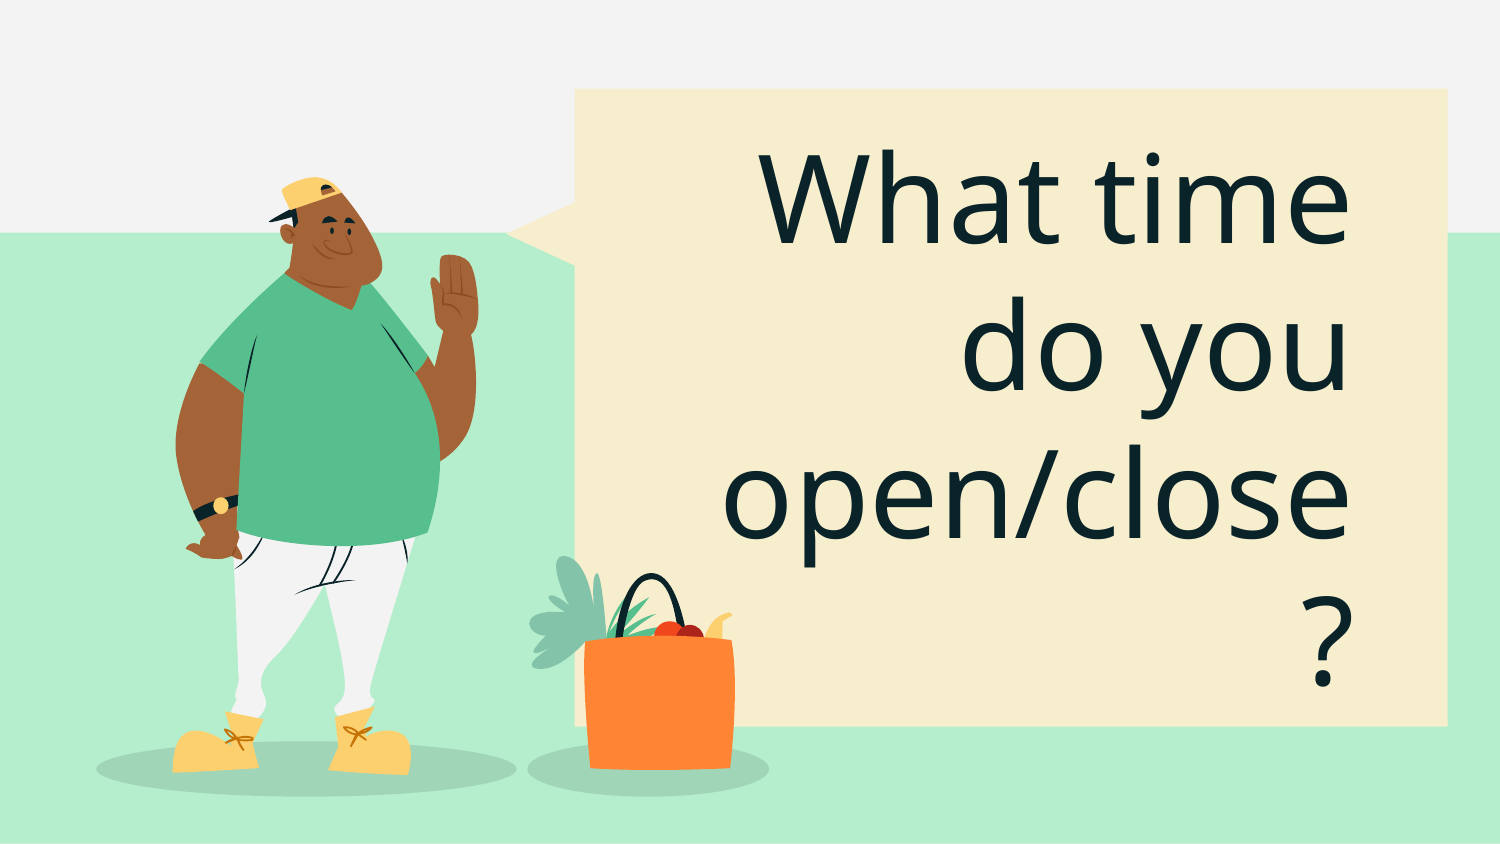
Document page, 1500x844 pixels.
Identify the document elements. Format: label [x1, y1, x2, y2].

text_box [534, 752, 770, 797]
text_box [512, 88, 1448, 727]
text_box [95, 176, 517, 797]
text_box [516, 555, 741, 771]
